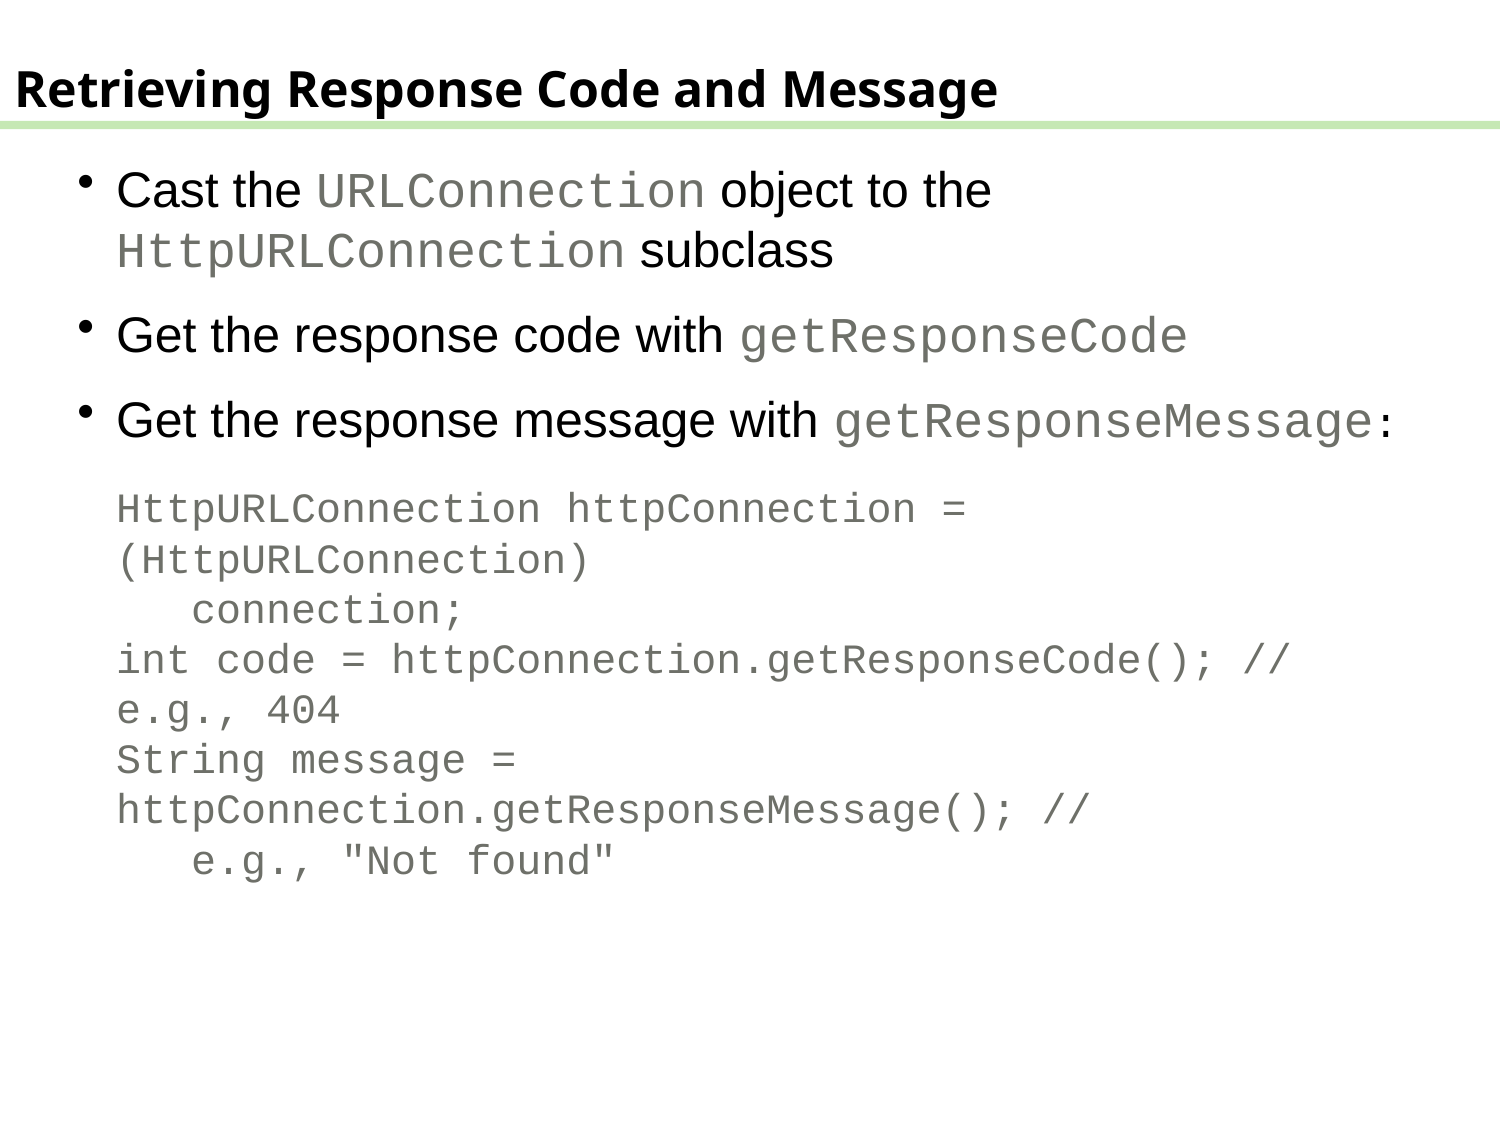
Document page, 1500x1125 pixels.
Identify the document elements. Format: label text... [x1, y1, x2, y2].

text_box Retrieving Response Code and Message [0, 49, 1150, 125]
text_box Cast the URLConnection object to the HttpURLConnection subclass Get the response code with getResponseCode Get the response message with getResponseMessage: HttpURLConnection httpConnection = (HttpURLConnection) connection; int code = httpConnection.getResponseCode(); // e.g., 404 String message = httpConnection.getResponseMessage(); // e.g., "Not found" [62, 149, 1438, 890]
